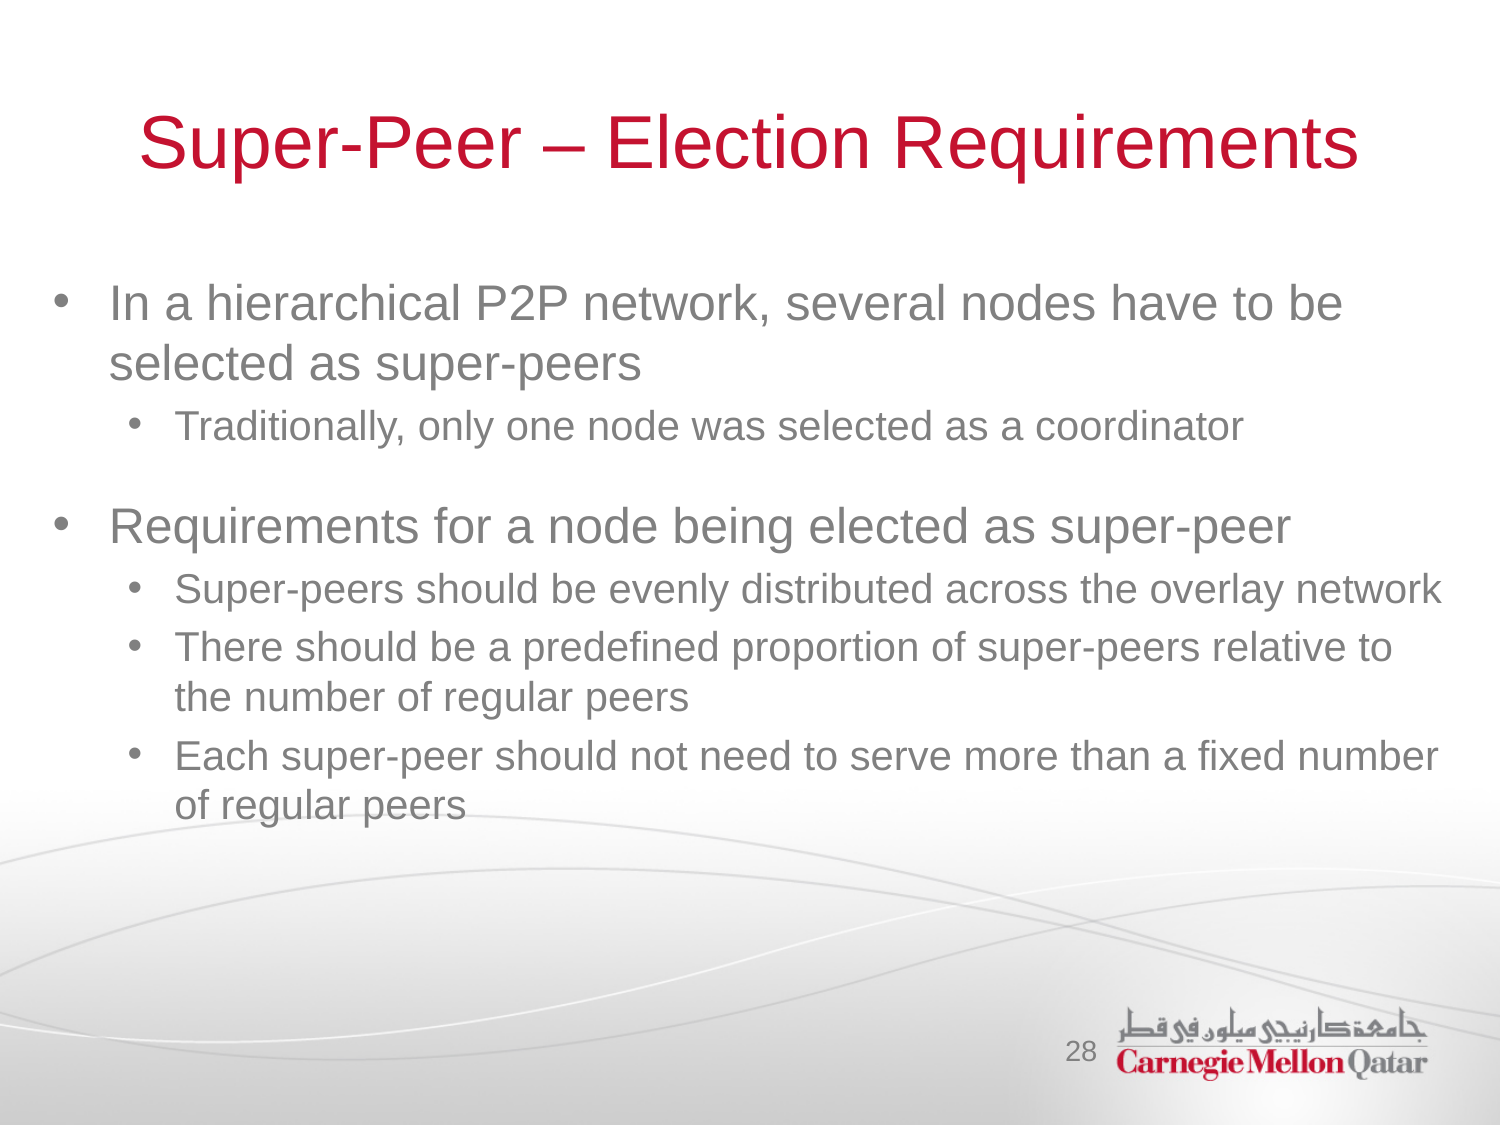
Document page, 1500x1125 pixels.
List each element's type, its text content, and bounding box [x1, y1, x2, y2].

list In a hierarchical P2P network, several nodes have to be selected as super-peers Traditionally, only one node was selected as a coordinator Requirements for a node being elected as super-peer Super-peers should be evenly distributed across the overlay network There should be a predefined proportion of super-peers relative to the number of regular peers Each super-peer should not need to serve more than a fixed number of regular peers [37, 262, 1463, 1005]
text_box ‹#› [974, 1024, 1113, 1103]
title Super-Peer – Election Requirements [75, 45, 1425, 233]
picture [0, 0, 1500, 1125]
